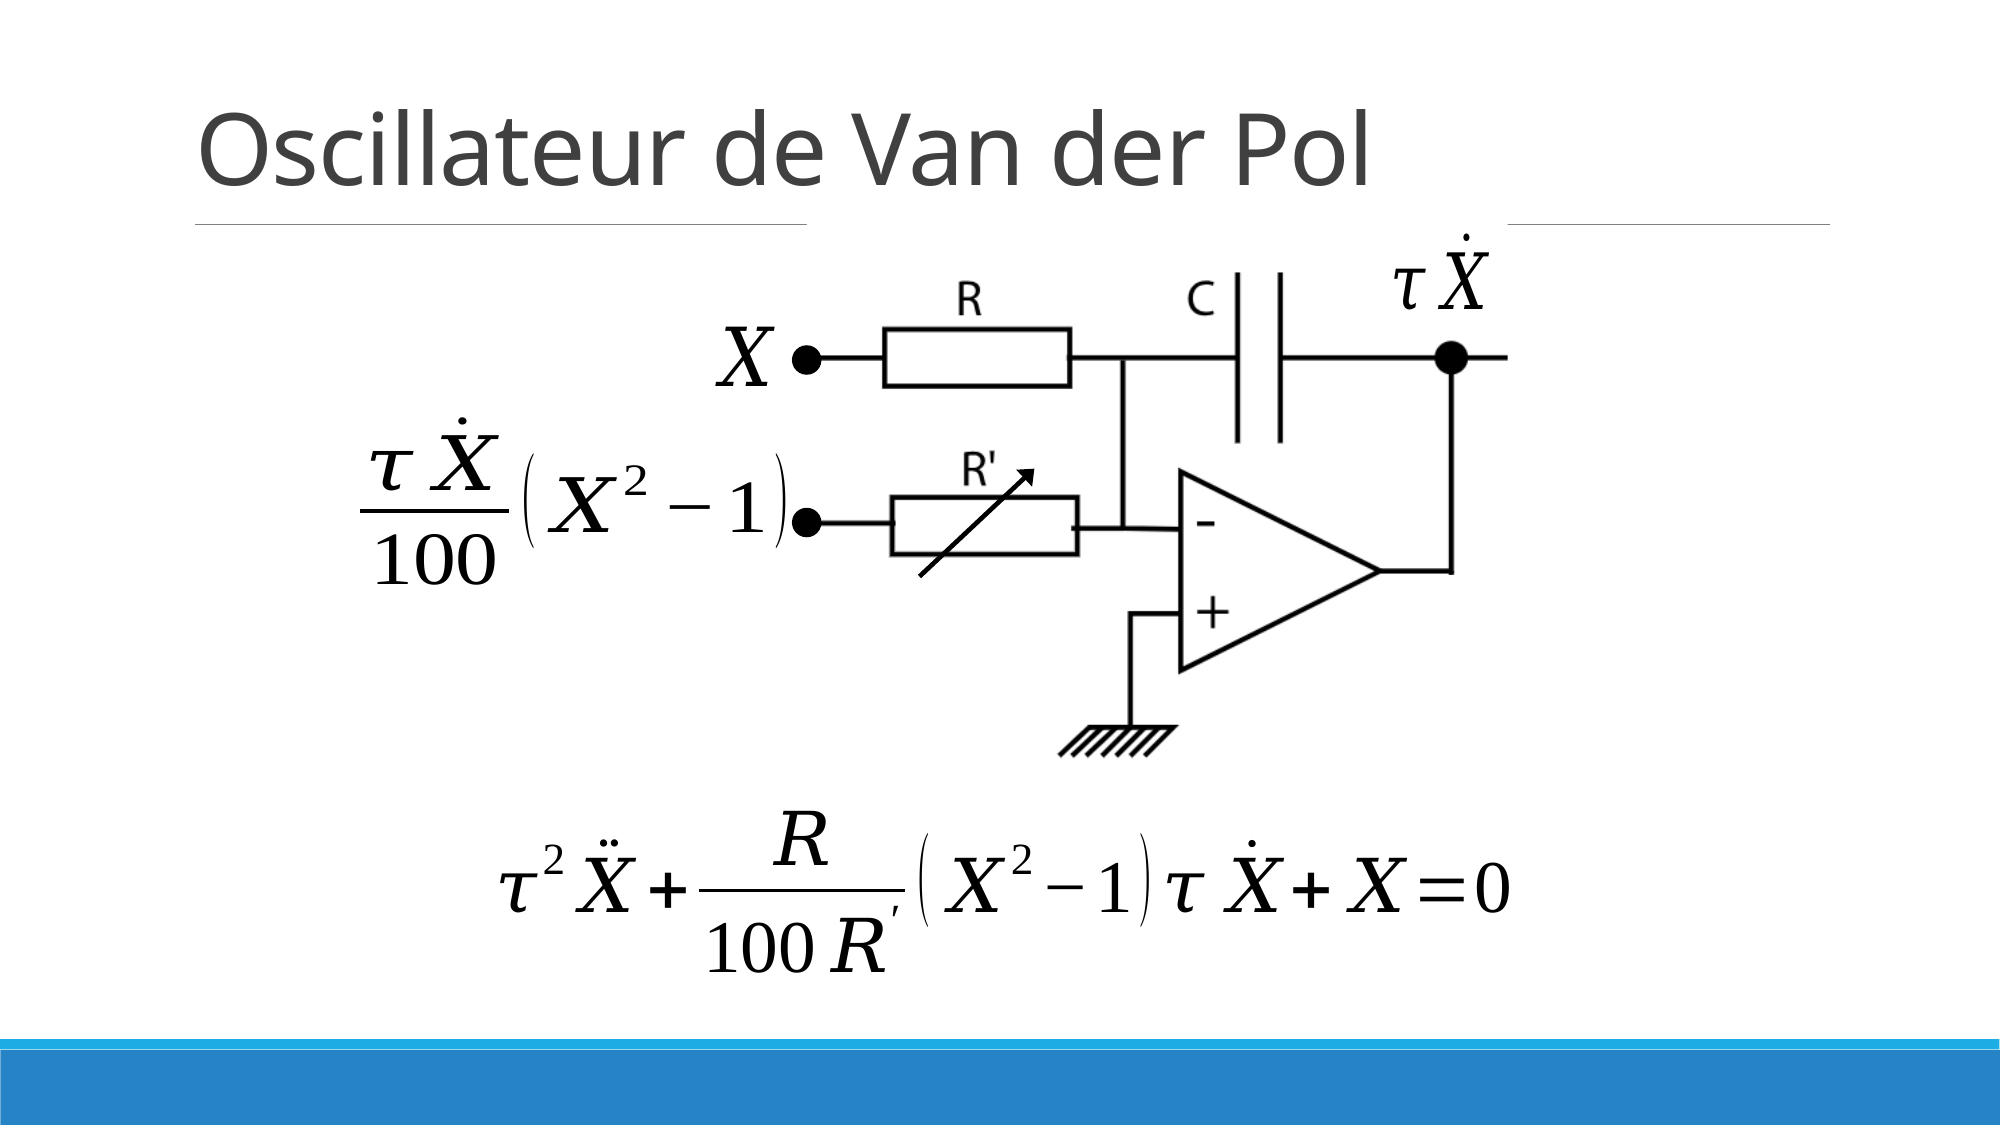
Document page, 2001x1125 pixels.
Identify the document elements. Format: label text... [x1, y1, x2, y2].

title Oscillateur de Van der Pol [180, 47, 1830, 214]
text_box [353, 206, 1509, 792]
